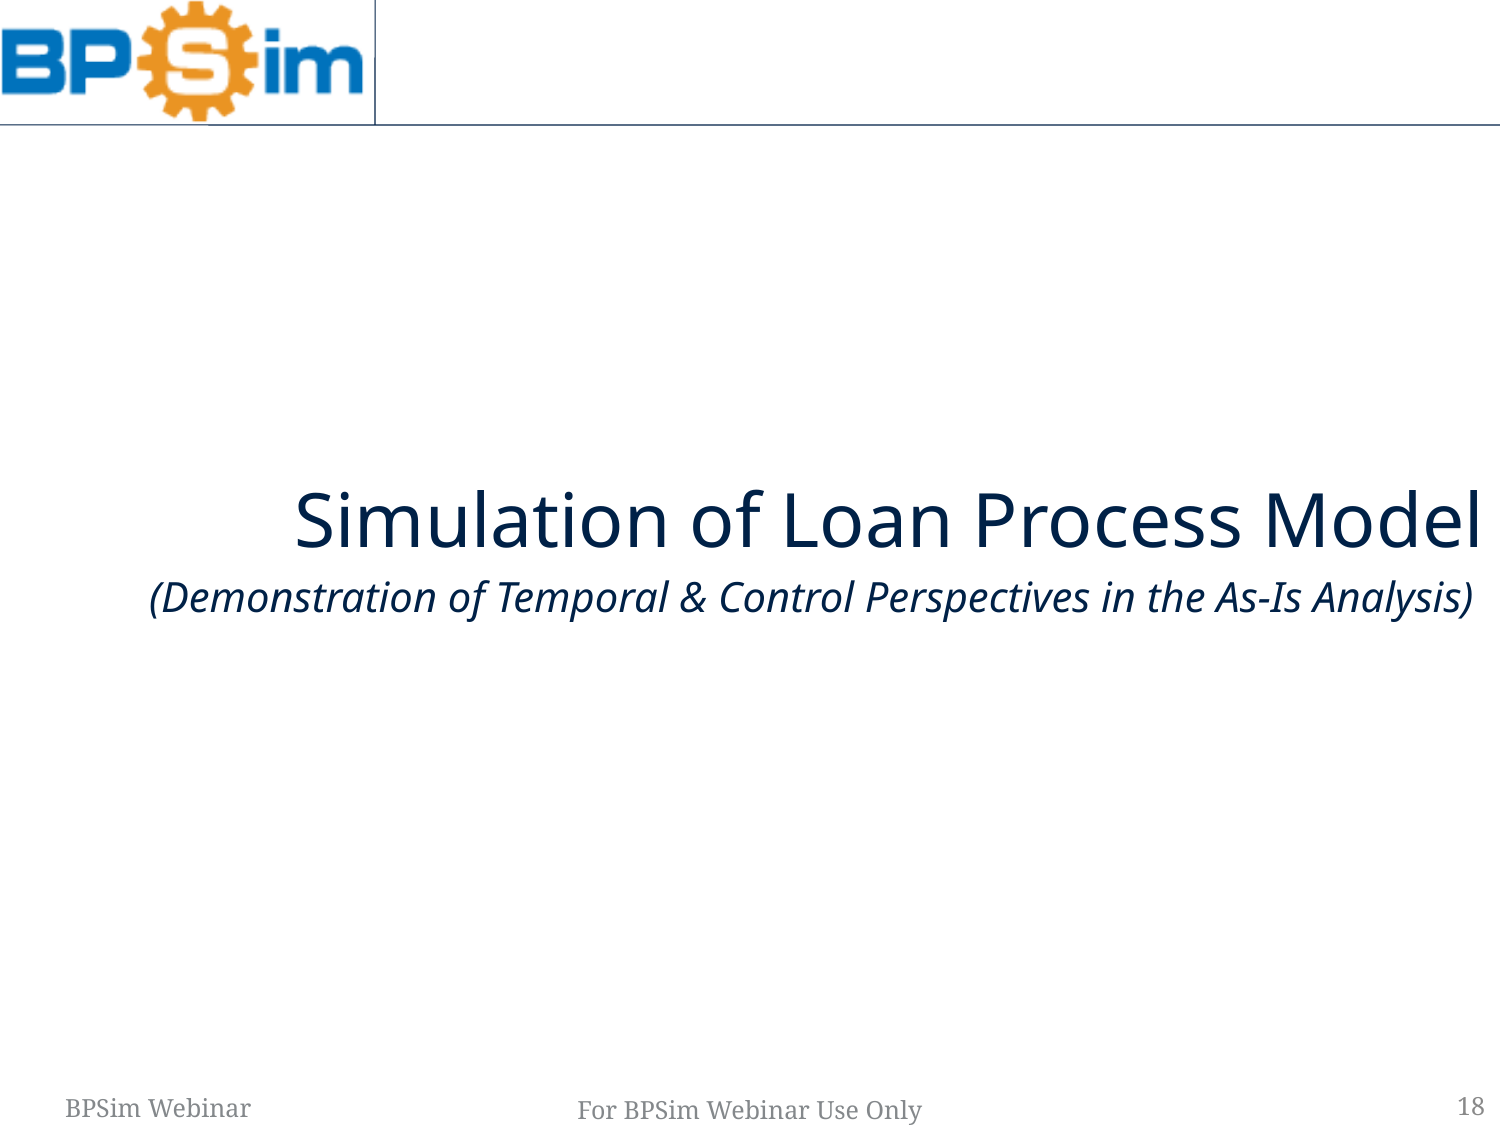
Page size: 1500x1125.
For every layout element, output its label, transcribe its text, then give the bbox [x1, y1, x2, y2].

slide_number 18 [1149, 1077, 1500, 1125]
picture [0, 0, 366, 125]
footer For BPSim Webinar Use Only [512, 1095, 988, 1125]
title Simulation of Loan Process Model (Demonstration of Temporal & Control Perspectives in the As-Is Analysis) [0, 462, 1500, 663]
